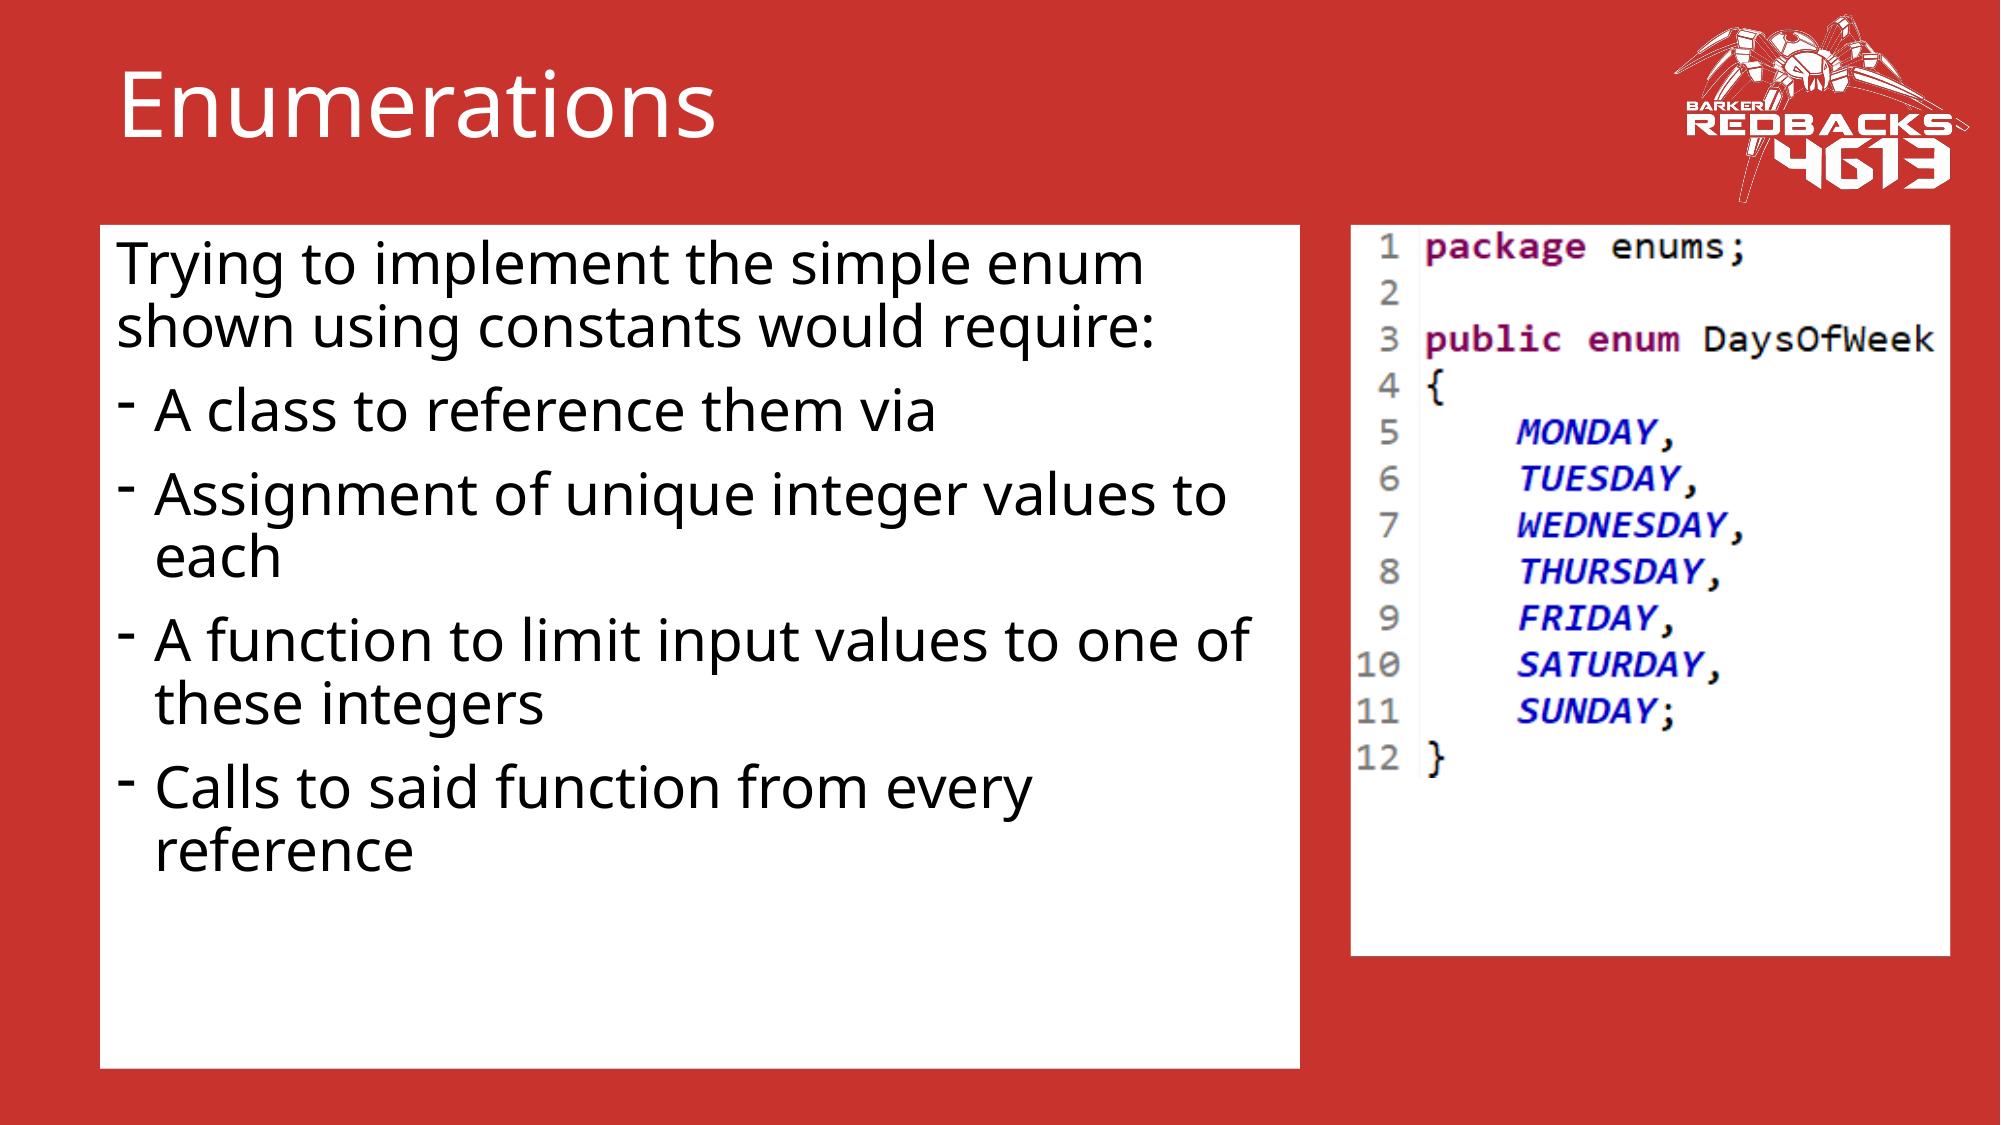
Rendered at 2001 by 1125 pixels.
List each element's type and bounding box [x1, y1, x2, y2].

list [1355, 226, 1946, 779]
picture [0, 0, 2000, 1125]
